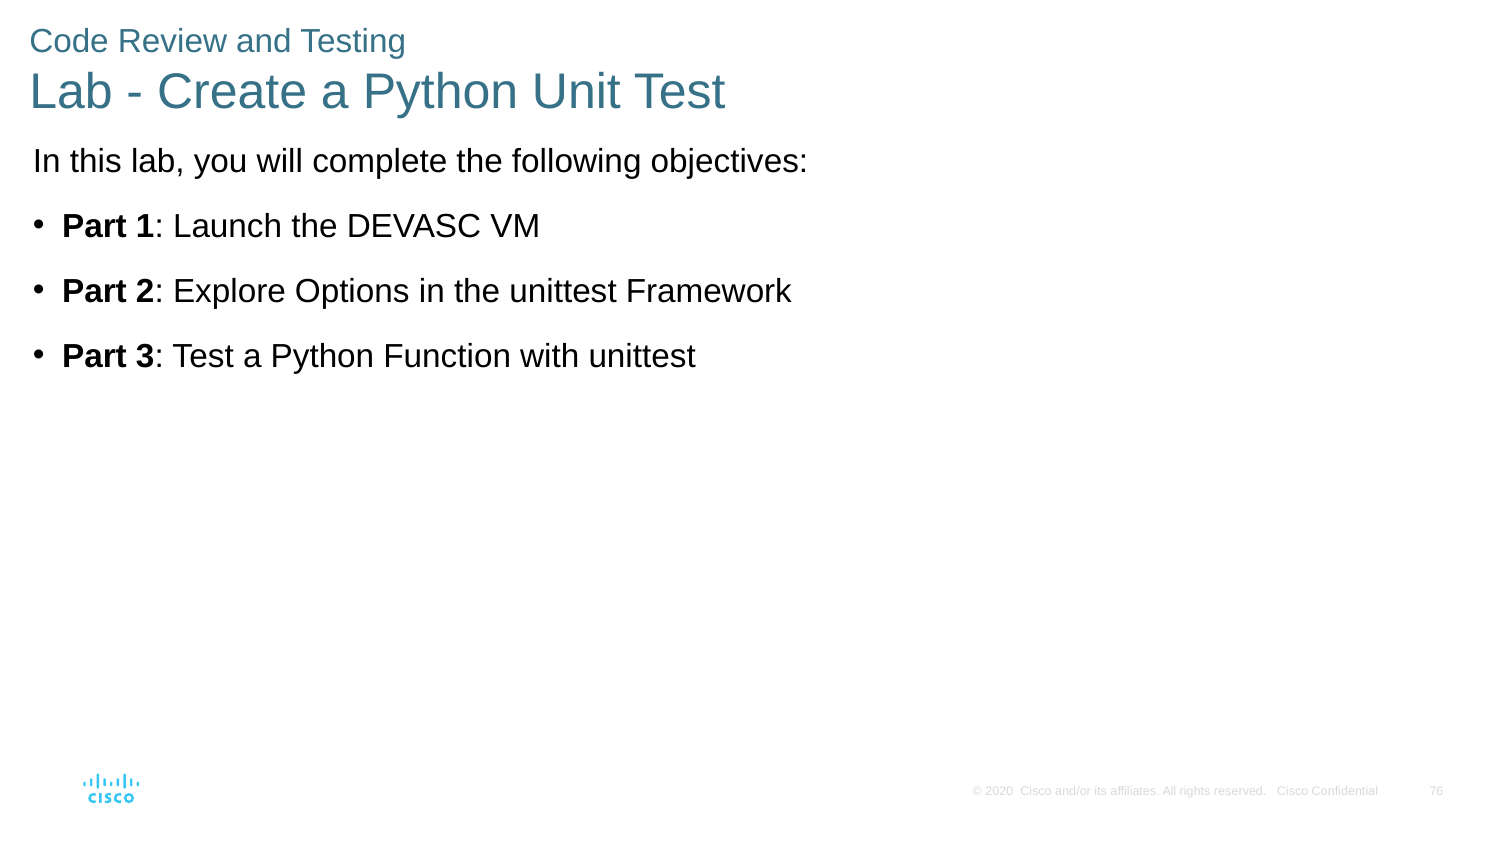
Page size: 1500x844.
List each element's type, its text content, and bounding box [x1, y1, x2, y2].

title Code Review and Testing Lab - Create a Python Unit Test [14, 6, 1327, 131]
list In this lab, you will complete the following objectives: Part 1: Launch the DEVASC VM Part 2: Explore Options in the unittest Framework Part 3: Test a Python Function with unittest [0, 131, 1451, 762]
